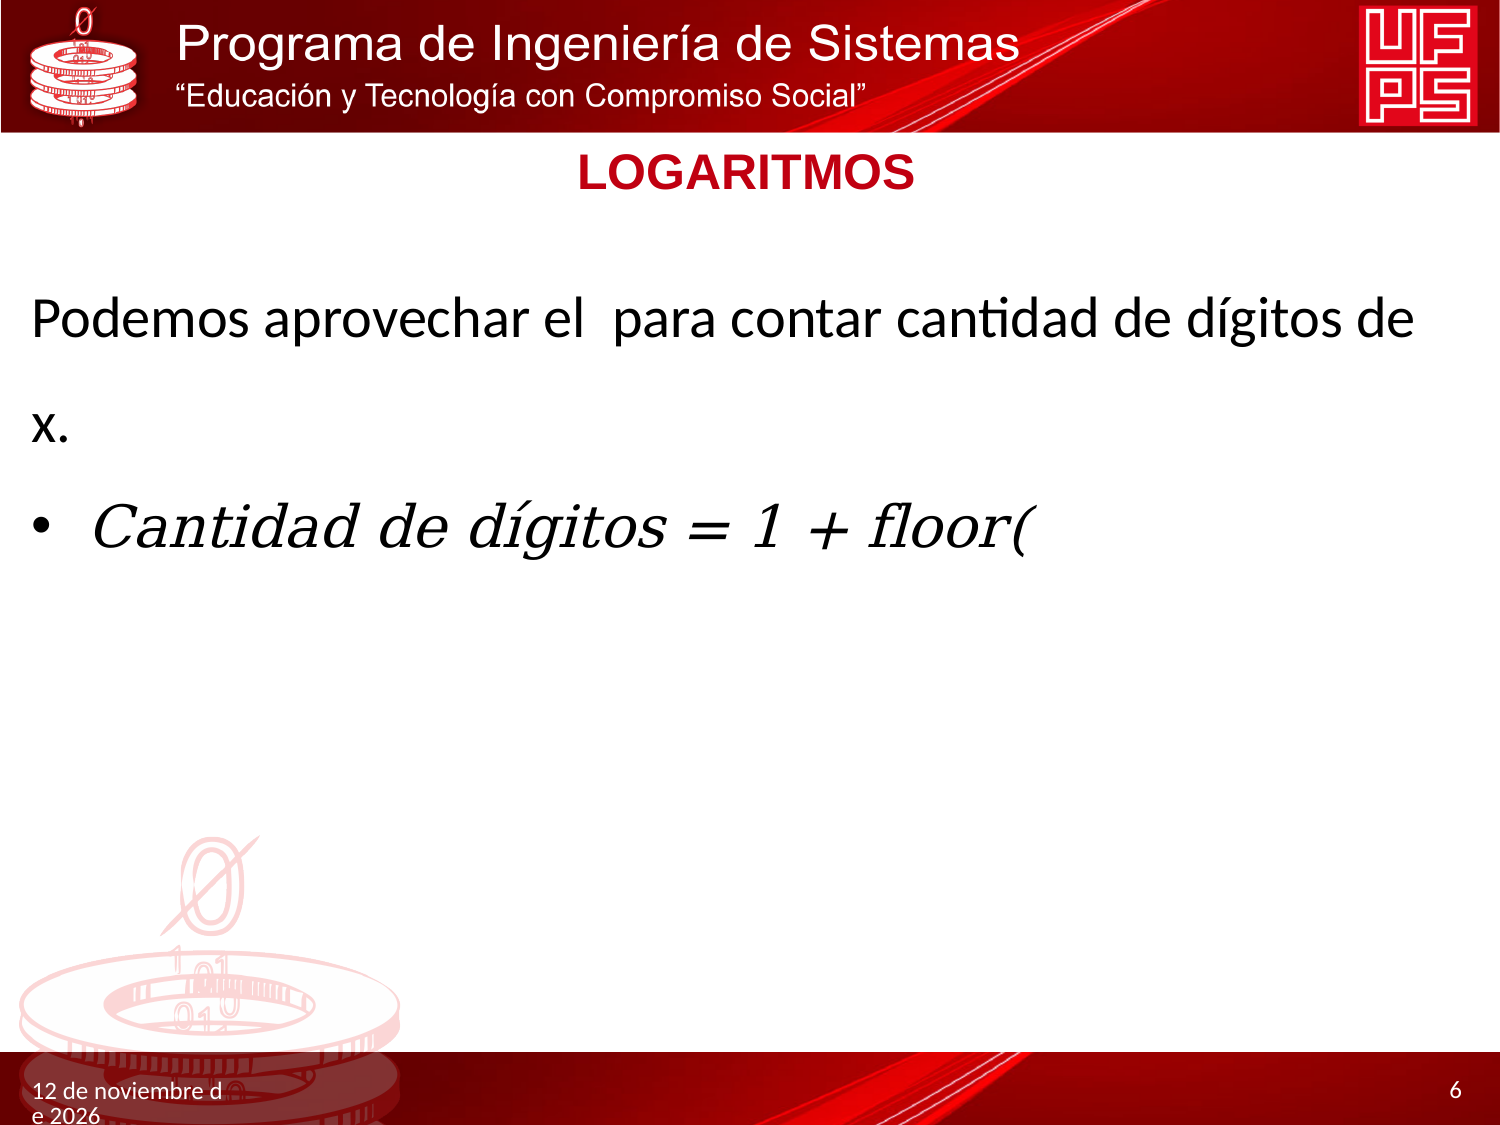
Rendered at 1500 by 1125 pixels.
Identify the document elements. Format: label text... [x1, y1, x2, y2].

slide_number 6 [1343, 1064, 1478, 1113]
picture [0, 824, 1500, 1125]
title LOGARITMOS [16, 132, 1478, 206]
picture [0, 0, 1500, 133]
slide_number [16, 1065, 244, 1113]
